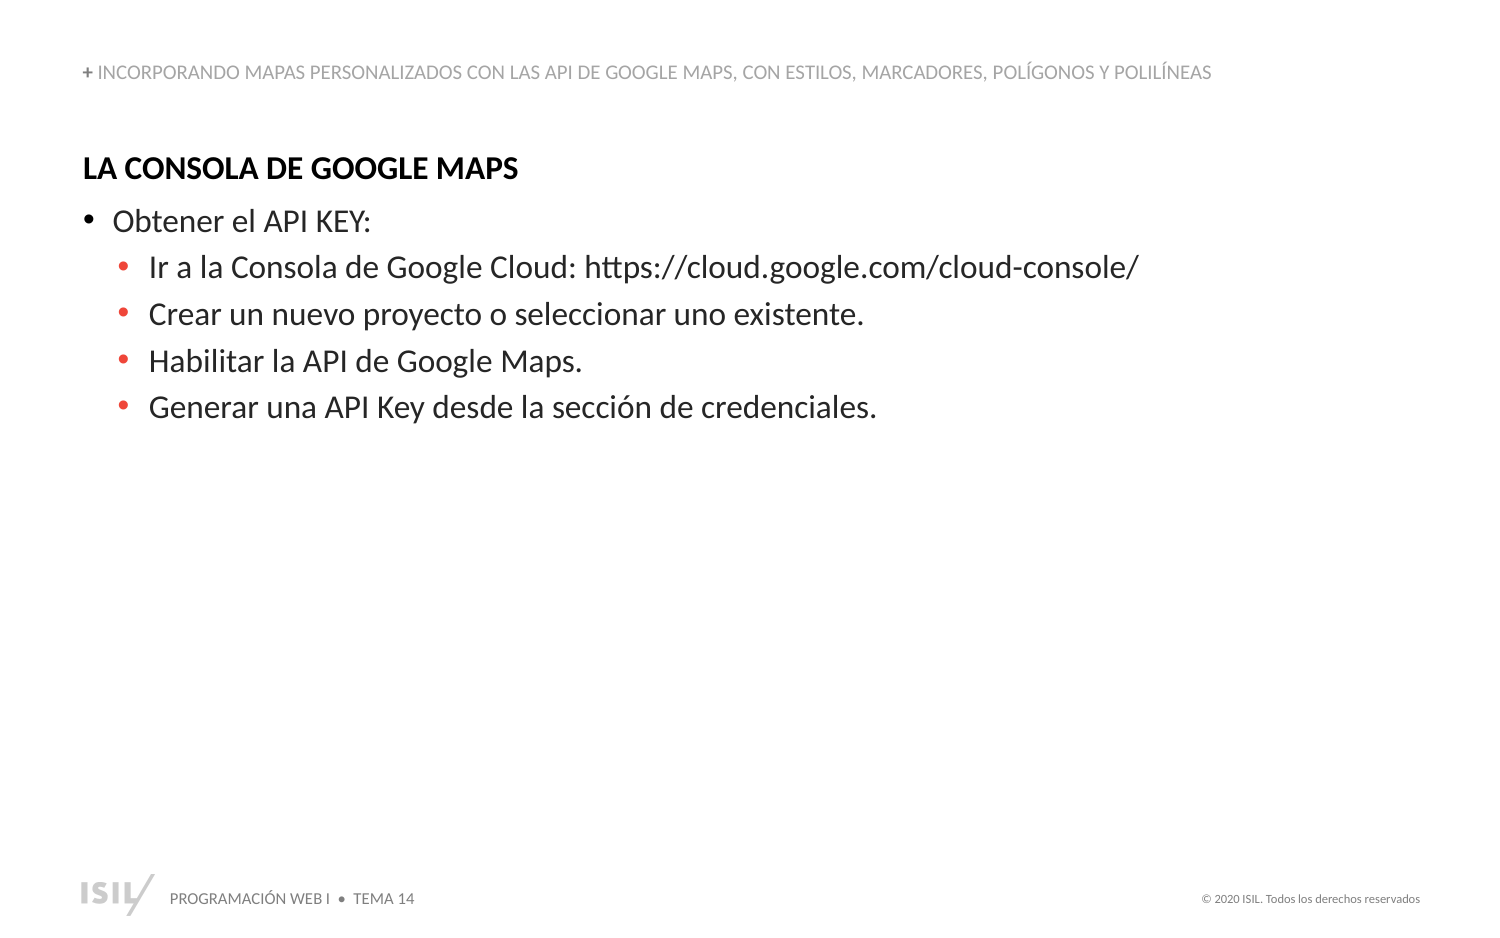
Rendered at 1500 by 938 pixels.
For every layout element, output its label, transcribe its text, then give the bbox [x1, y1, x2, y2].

text_box LA CONSOLA DE GOOGLE MAPS Obtener el API KEY: Ir a la Consola de Google Cloud: https://cloud.google.com/cloud-console/ Crear un nuevo proyecto o seleccionar uno existente. Habilitar la API de Google Maps. Generar una API Key desde la sección de credenciales. [83, 150, 1245, 473]
text_box + INCORPORANDO MAPAS PERSONALIZADOS CON LAS API DE GOOGLE MAPS, CON ESTILOS, MARCADORES, POLÍGONOS Y POLILÍNEAS [82, 61, 1424, 116]
